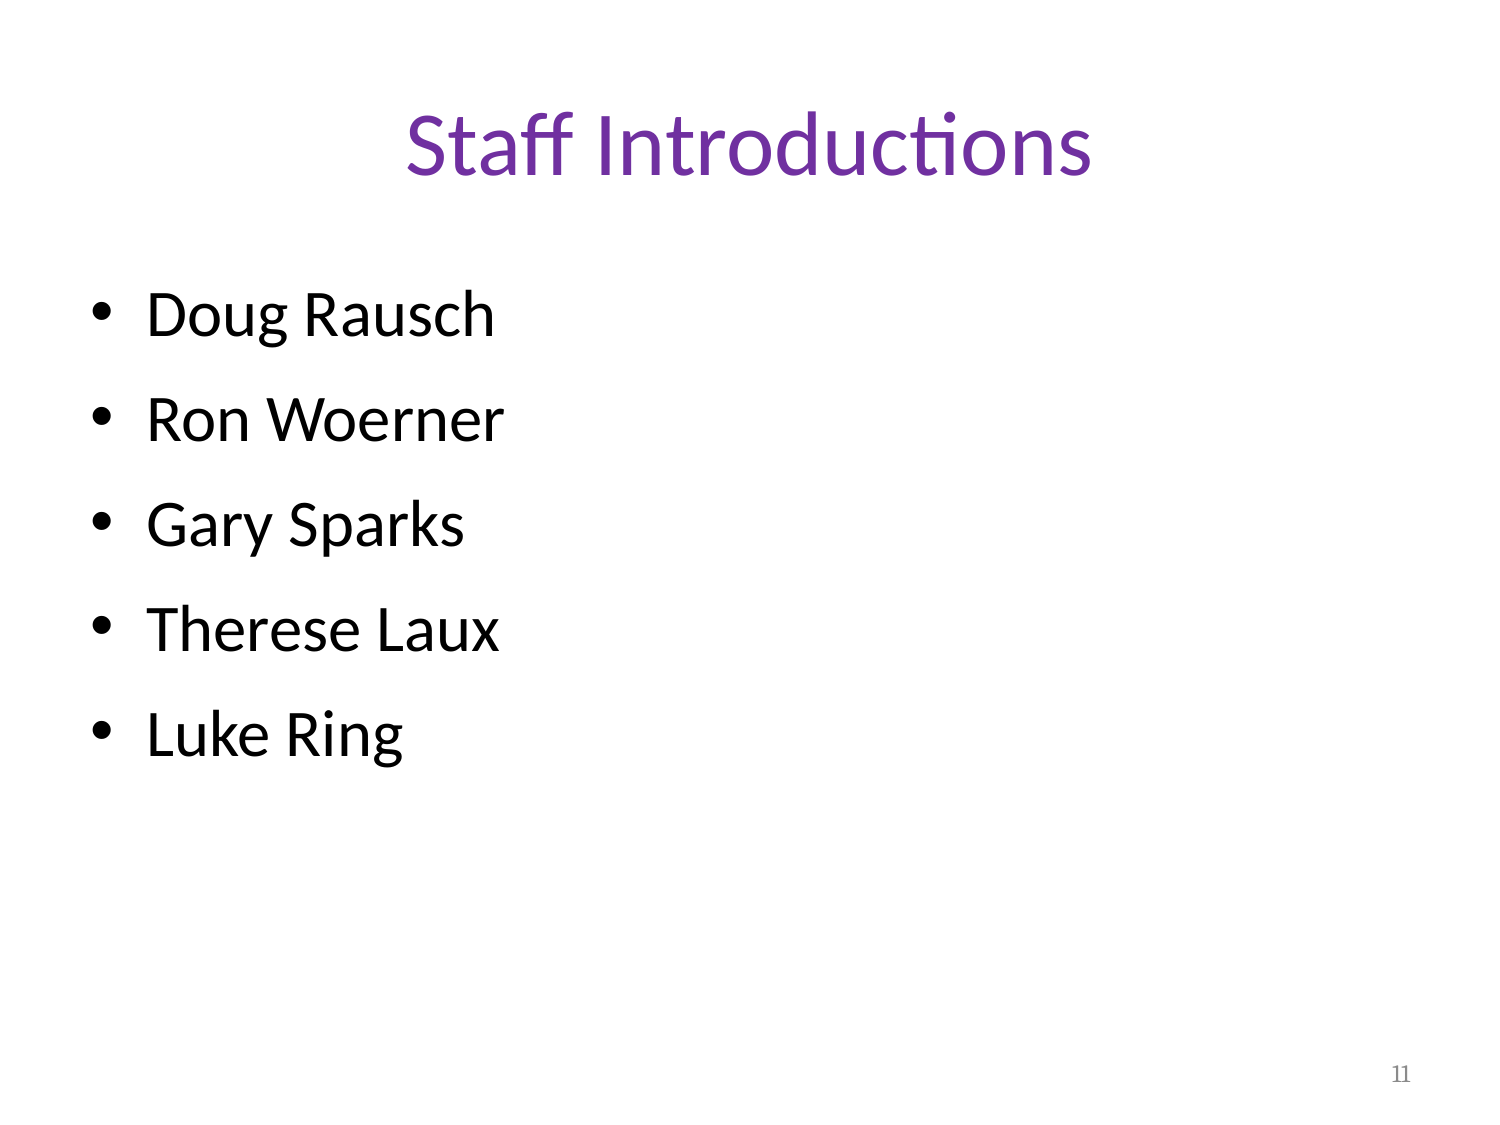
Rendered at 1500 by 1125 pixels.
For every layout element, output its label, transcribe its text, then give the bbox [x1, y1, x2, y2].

slide_number 11 [1074, 1042, 1425, 1103]
title Staff Introductions [75, 45, 1425, 233]
list Doug Rausch Ron Woerner Gary Sparks Therese Laux Luke Ring [75, 262, 1425, 1005]
